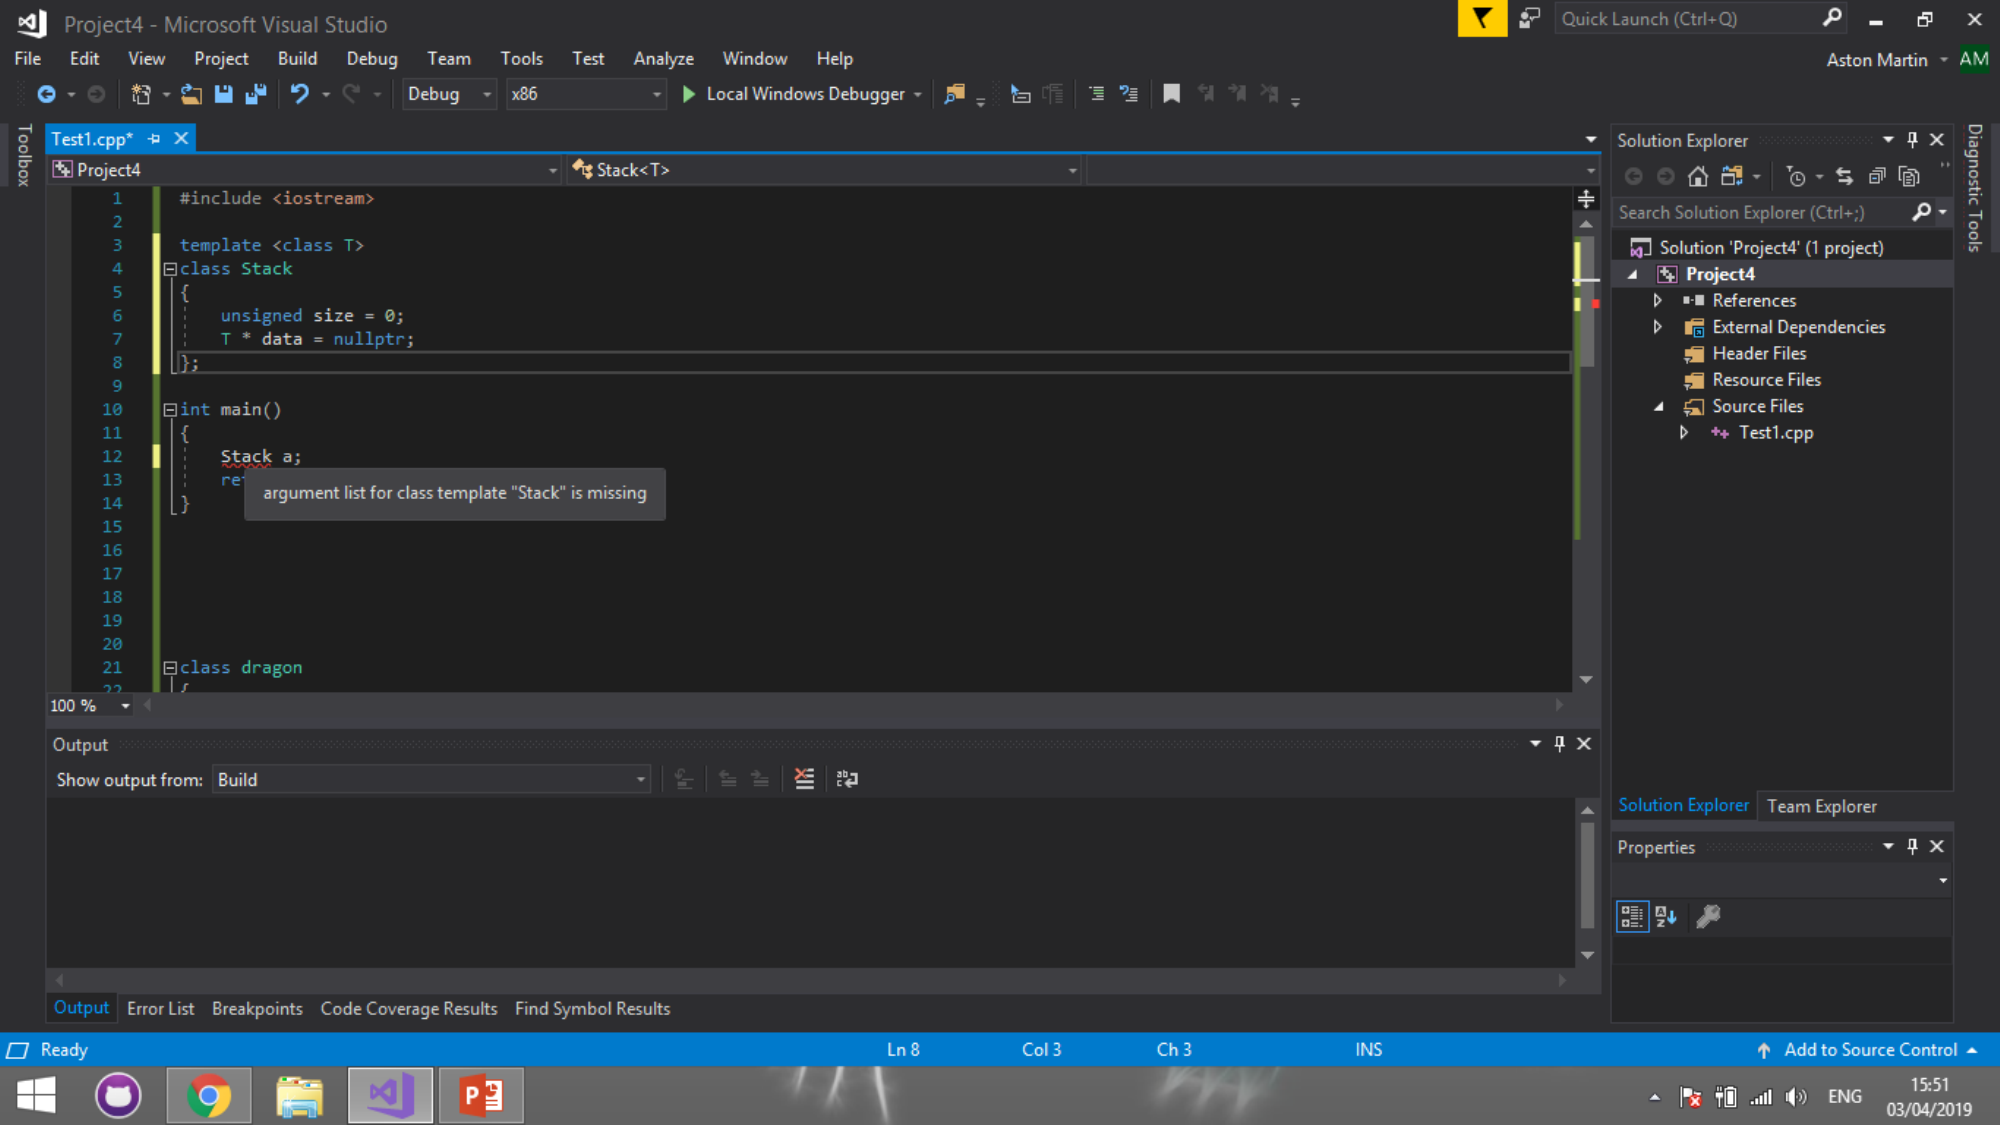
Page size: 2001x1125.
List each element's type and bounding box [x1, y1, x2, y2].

list [0, 0, 2000, 1125]
